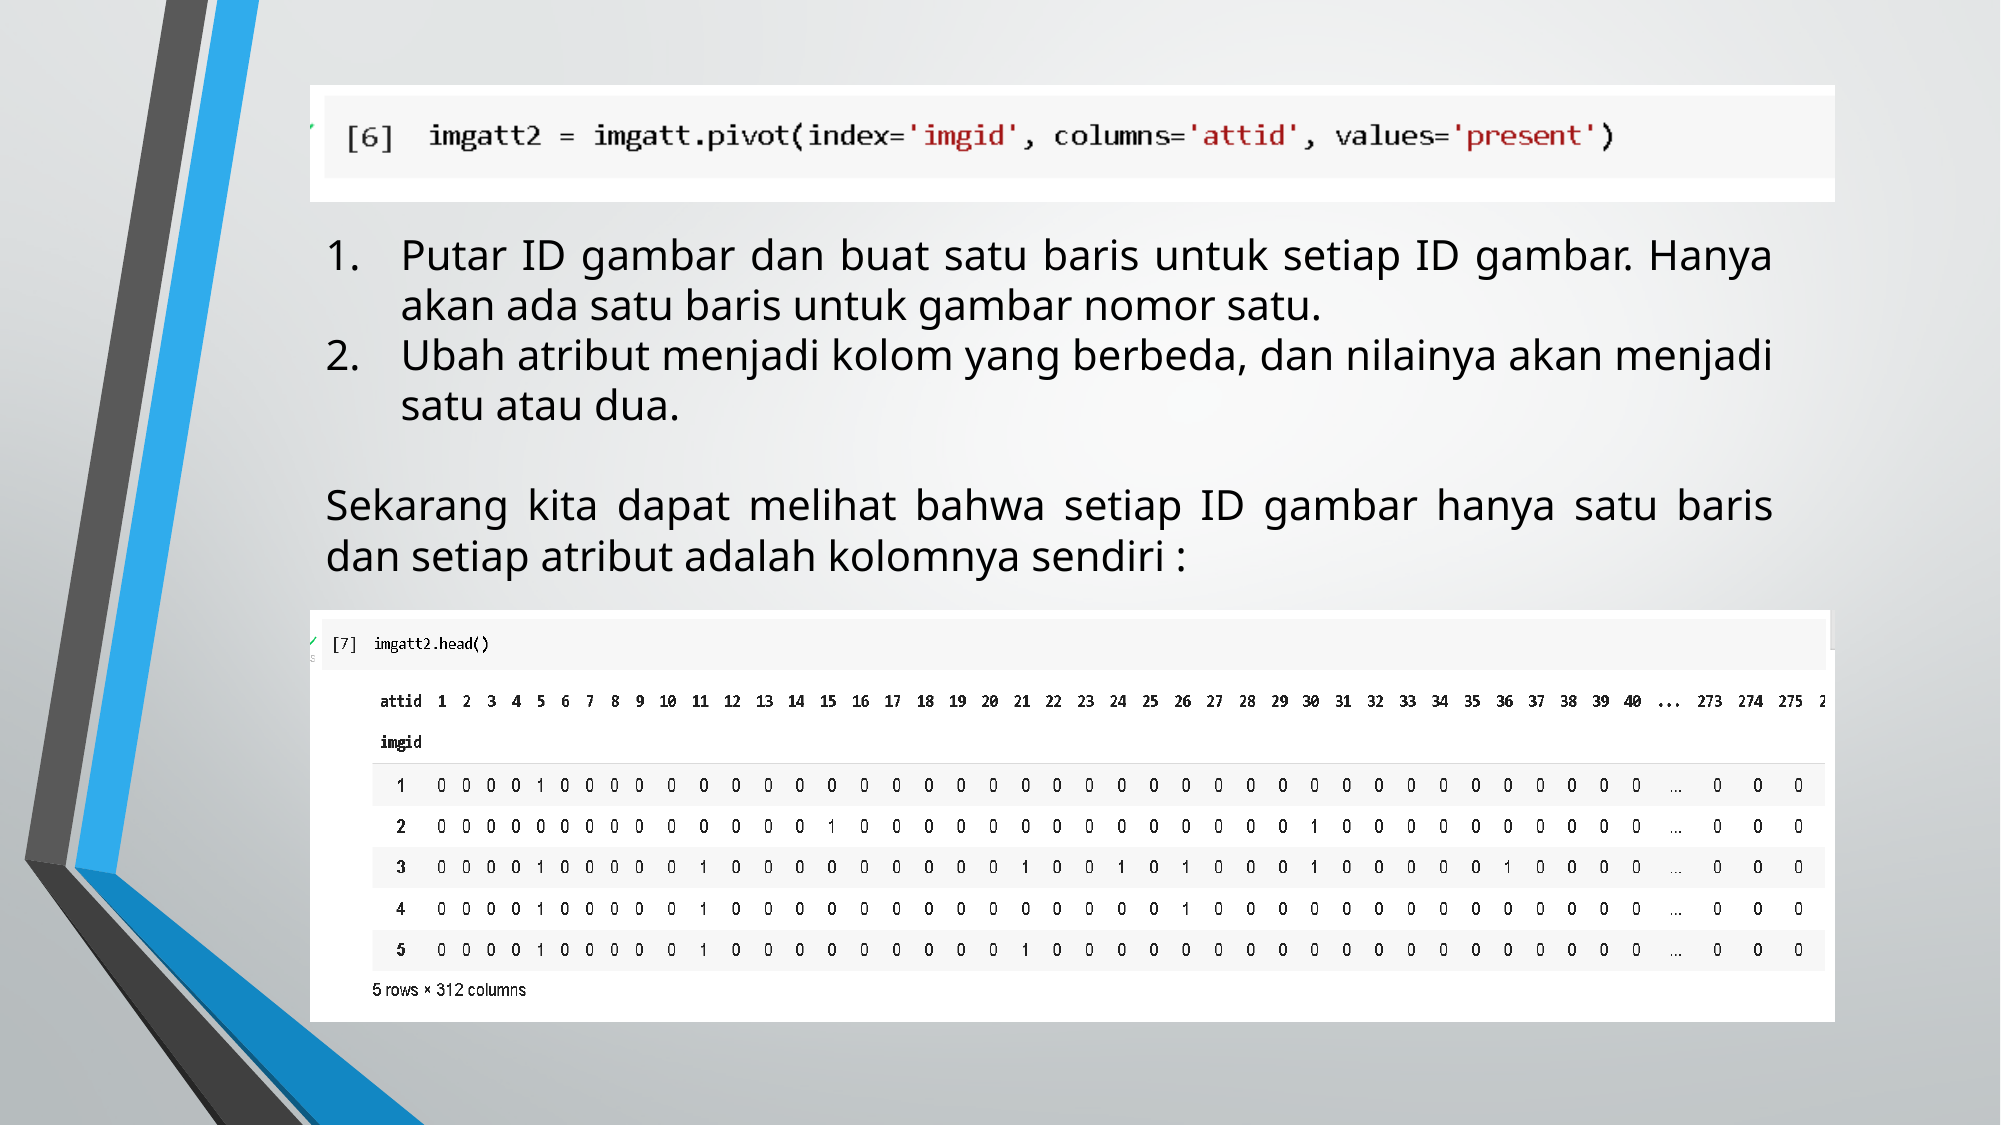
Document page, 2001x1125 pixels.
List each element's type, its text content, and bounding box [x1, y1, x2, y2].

picture [310, 610, 1835, 1022]
text_box Putar ID gambar dan buat satu baris untuk setiap ID gambar. Hanya akan ada satu baris untuk gambar nomor satu. Ubah atribut menjadi kolom yang berbeda, dan nilainya akan menjadi satu atau dua. Sekarang kita dapat melihat bahwa setiap ID gambar hanya satu baris dan setiap atribut adalah kolomnya sendiri : [310, 221, 1789, 587]
picture [310, 85, 1835, 202]
